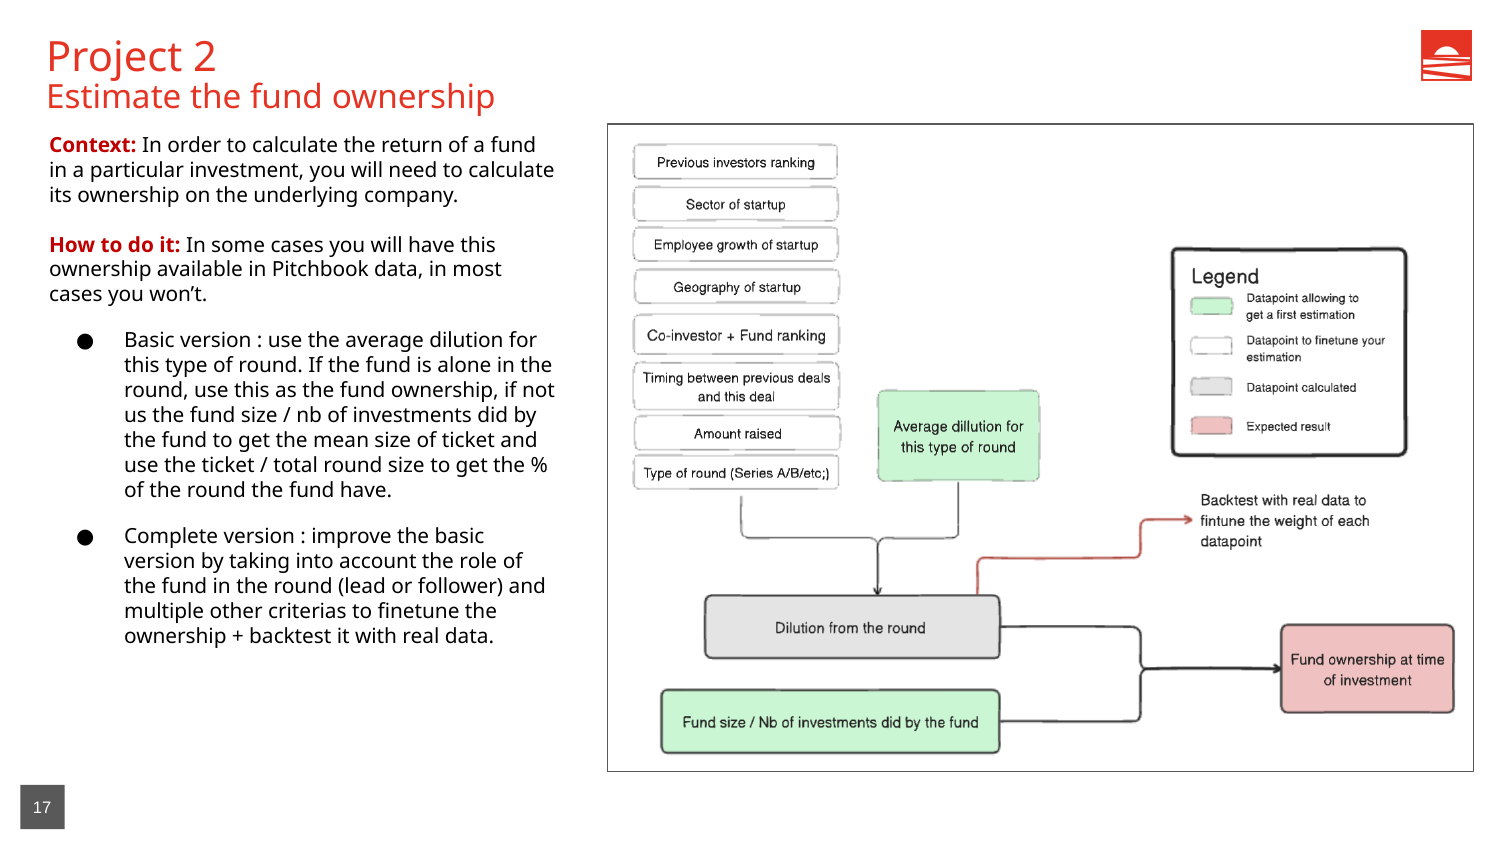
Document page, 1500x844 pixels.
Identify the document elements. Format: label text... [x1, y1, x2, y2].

picture [608, 124, 1474, 772]
picture [1421, 30, 1472, 81]
text_box Context: In order to calculate the return of a fund in a particular investment, you will need to calculate its ownership on the underlying company. How to do it: In some cases you will have this ownership available in Pitchbook data, in most cases you won’t. Basic version : use the average dilution for this type of round. If the fund is alone in the round, use this as the fund ownership, if not us the fund size / nb of investments did by the fund to get the mean size of ticket and use the ticket / total round size to get the % of the round the fund have. Complete version : improve the basic version by taking into account the role of the fund in the round (lead or follower) and multiple other criterias to finetune the ownership + backtest it with real data. [34, 116, 571, 663]
title Project 2 Estimate the fund ownership [46, 8, 1304, 142]
